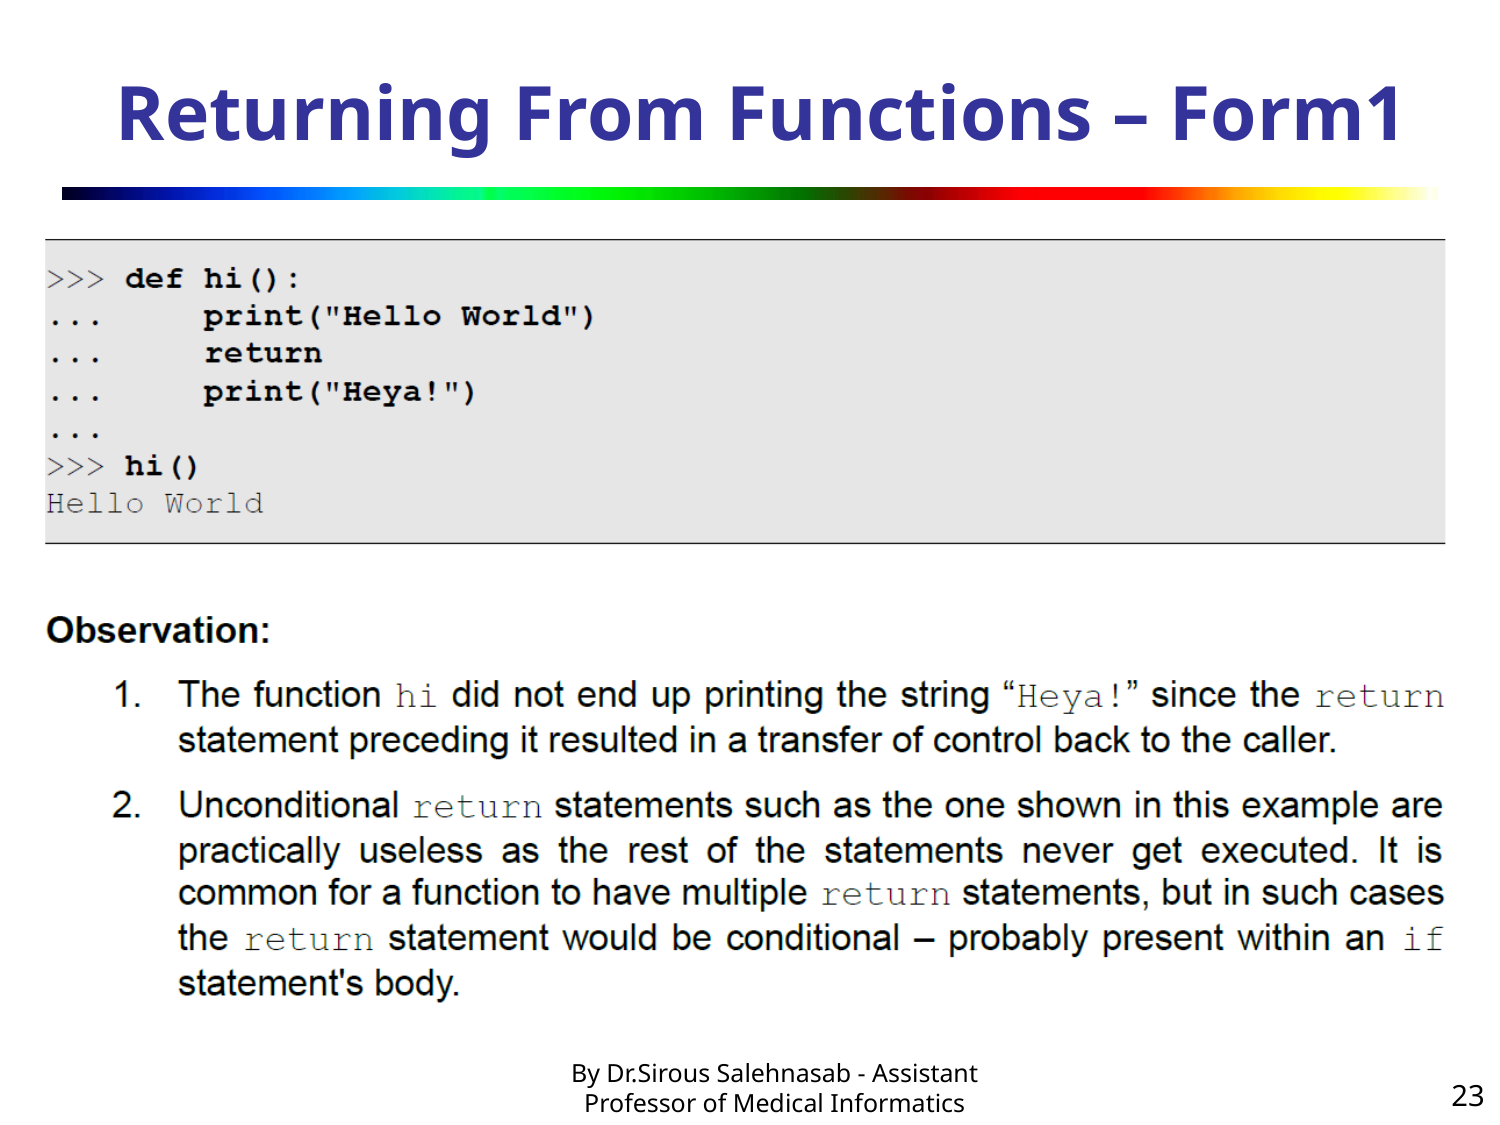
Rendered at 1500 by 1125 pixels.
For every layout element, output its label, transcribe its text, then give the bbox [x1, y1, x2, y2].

footer By Dr.Sirous Salehnasab - Assistant Professor of Medical Informatics [537, 1062, 1013, 1125]
title Returning From Functions – Form1 [50, 37, 1475, 163]
picture [382, 187, 1438, 200]
slide_number 23 [1187, 1049, 1500, 1125]
picture [62, 187, 355, 200]
picture [42, 224, 1457, 1013]
